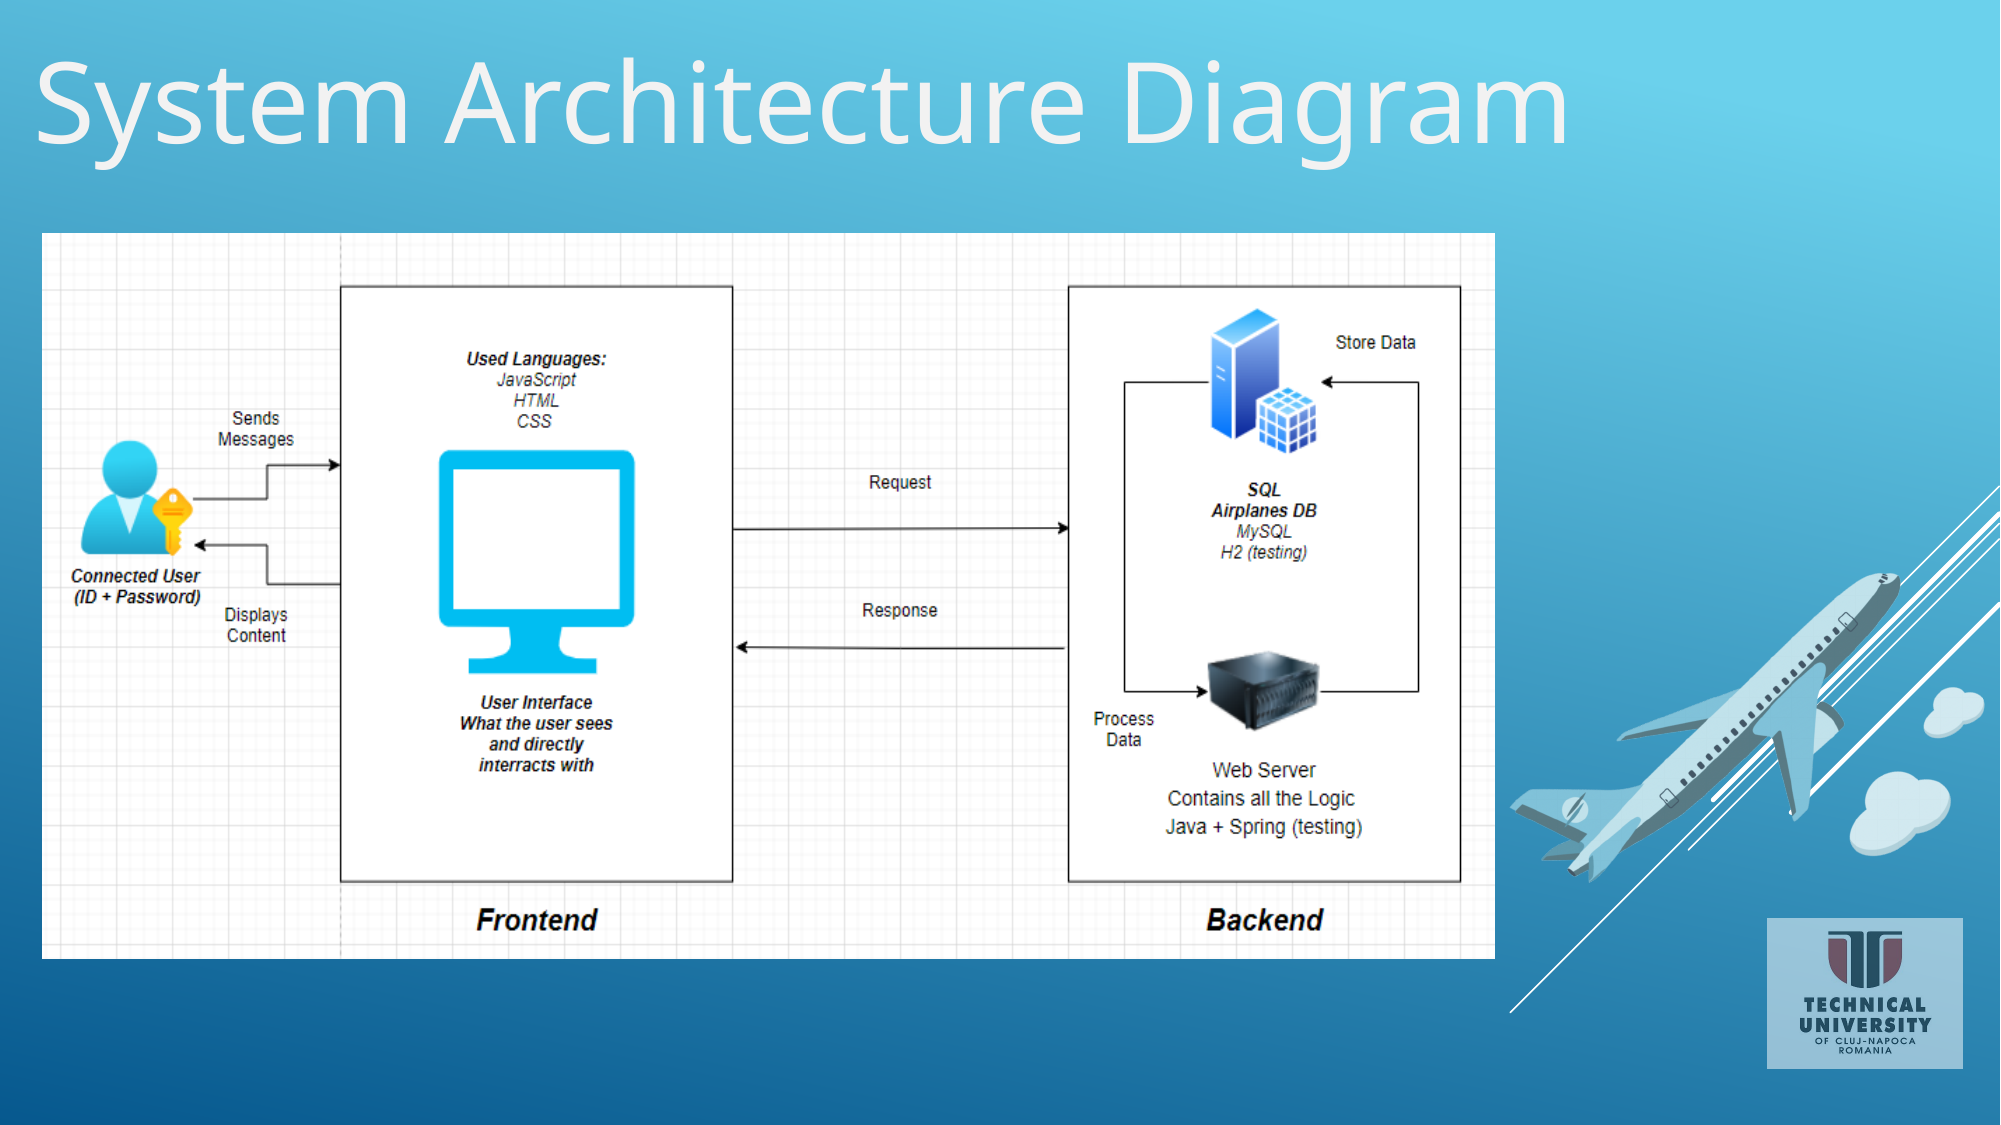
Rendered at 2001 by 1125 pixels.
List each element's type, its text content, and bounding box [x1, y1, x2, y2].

picture [41, 233, 2000, 1069]
text_box System Architecture Diagram [18, 23, 2000, 579]
